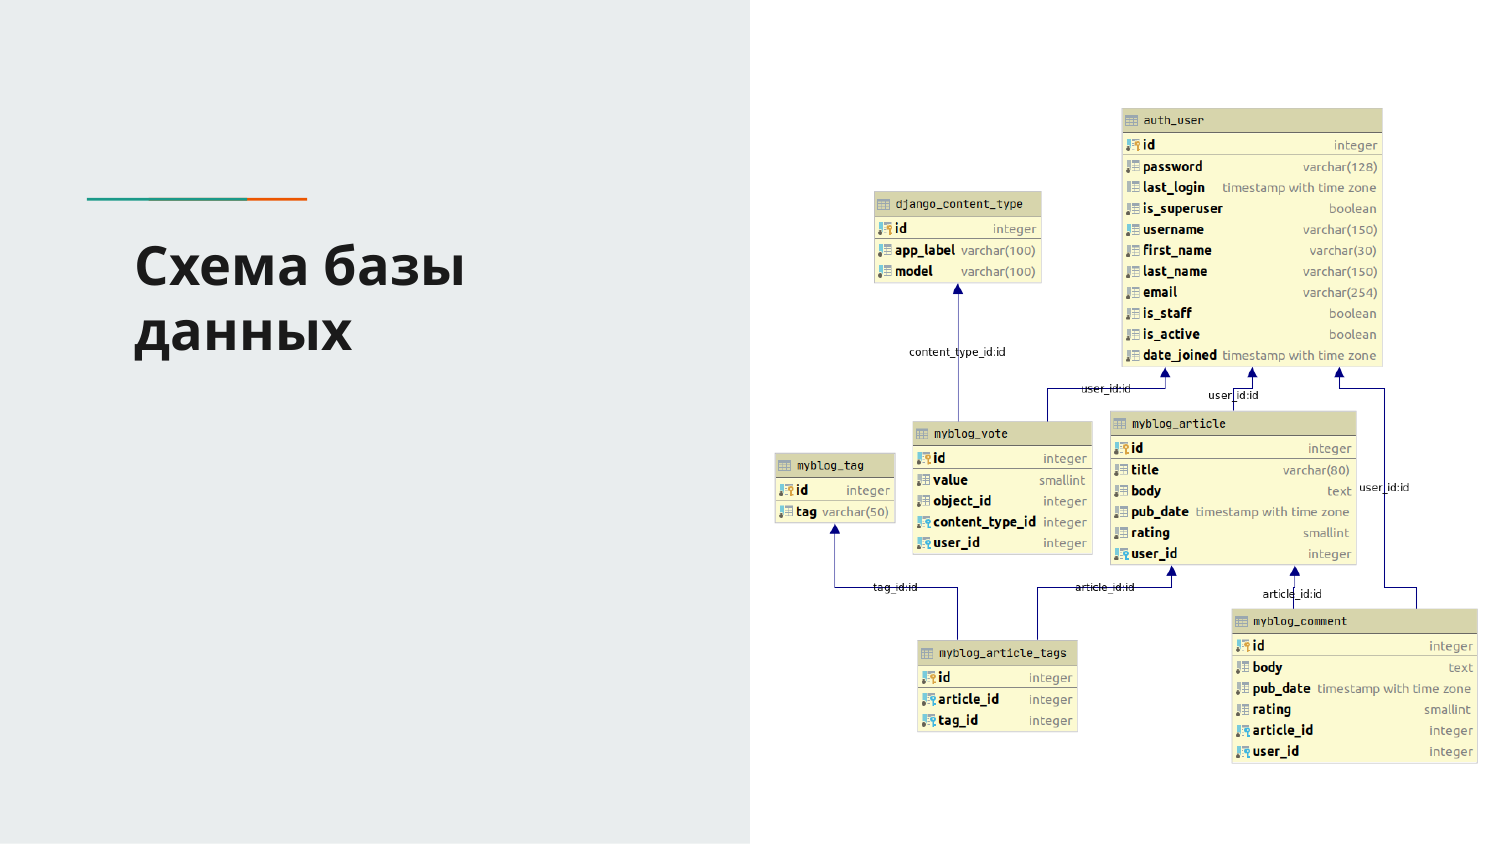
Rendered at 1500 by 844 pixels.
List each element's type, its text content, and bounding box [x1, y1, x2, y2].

title Схема базы данных [119, 216, 662, 494]
picture [756, 98, 1491, 774]
